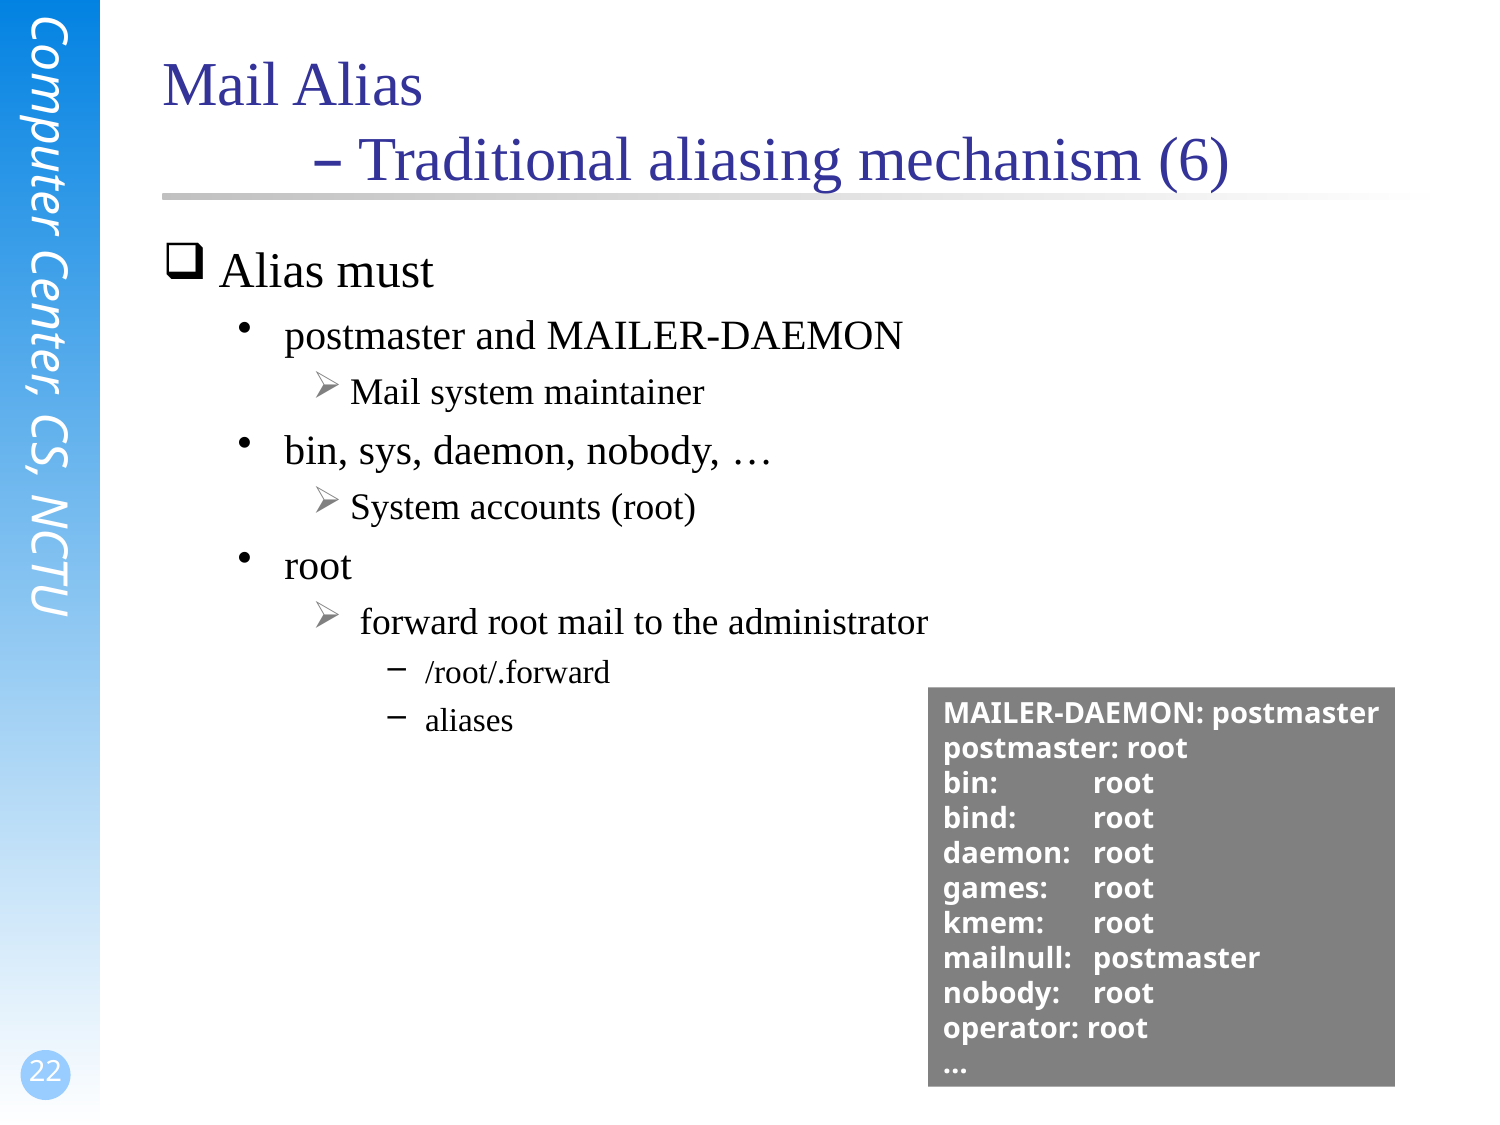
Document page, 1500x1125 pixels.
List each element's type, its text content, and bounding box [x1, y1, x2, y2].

text_box MAILER-DAEMON: postmaster postmaster: root bin: root bind: root daemon: root games: root kmem: root mailnull: postmaster nobody: root operator: root … [928, 687, 1395, 1087]
title Mail Alias – Traditional aliasing mechanism (6) [162, 42, 1438, 231]
list Alias must postmaster and MAILER-DAEMON Mail system maintainer bin, sys, daemon, nobody, … System accounts (root) root forward root mail to the administrator /root/.forward aliases [162, 237, 1438, 1000]
